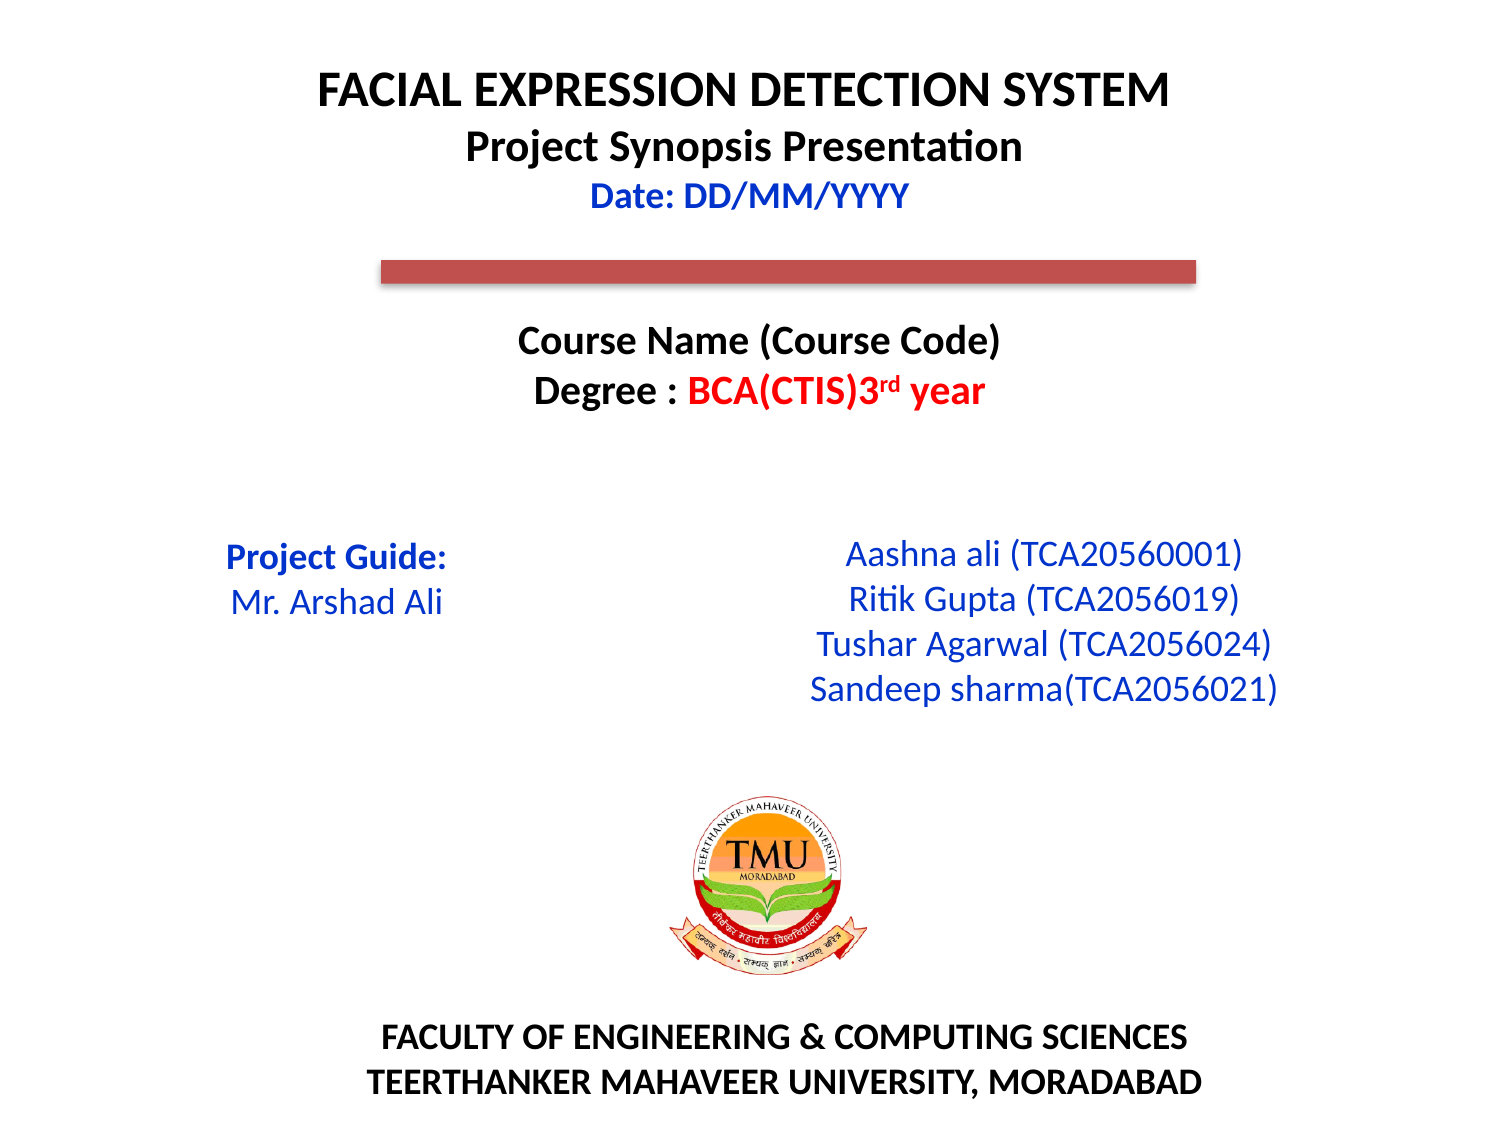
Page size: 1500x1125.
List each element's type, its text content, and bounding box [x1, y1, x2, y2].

title FACIAL EXPRESSION DETECTION SYSTEM Project Synopsis Presentation Date: DD/MM/YYYY [0, 47, 1500, 225]
text_box FACULTY OF ENGINEERING & COMPUTING SCIENCES TEERTHANKER MAHAVEER UNIVERSITY, MORADABAD [141, 1004, 1429, 1109]
text_box [379, 258, 1198, 286]
text_box Project Guide: Mr. Arshad Ali [30, 524, 644, 630]
picture [669, 796, 868, 975]
text_box Aashna ali (TCA20560001) Ritik Gupta (TCA2056019) Tushar Agarwal (TCA2056024) Sandeep sharma(TCA2056021) [669, 521, 1420, 717]
text_box Course Name (Course Code) Degree : BCA(CTIS)3rd year [100, 305, 1420, 421]
